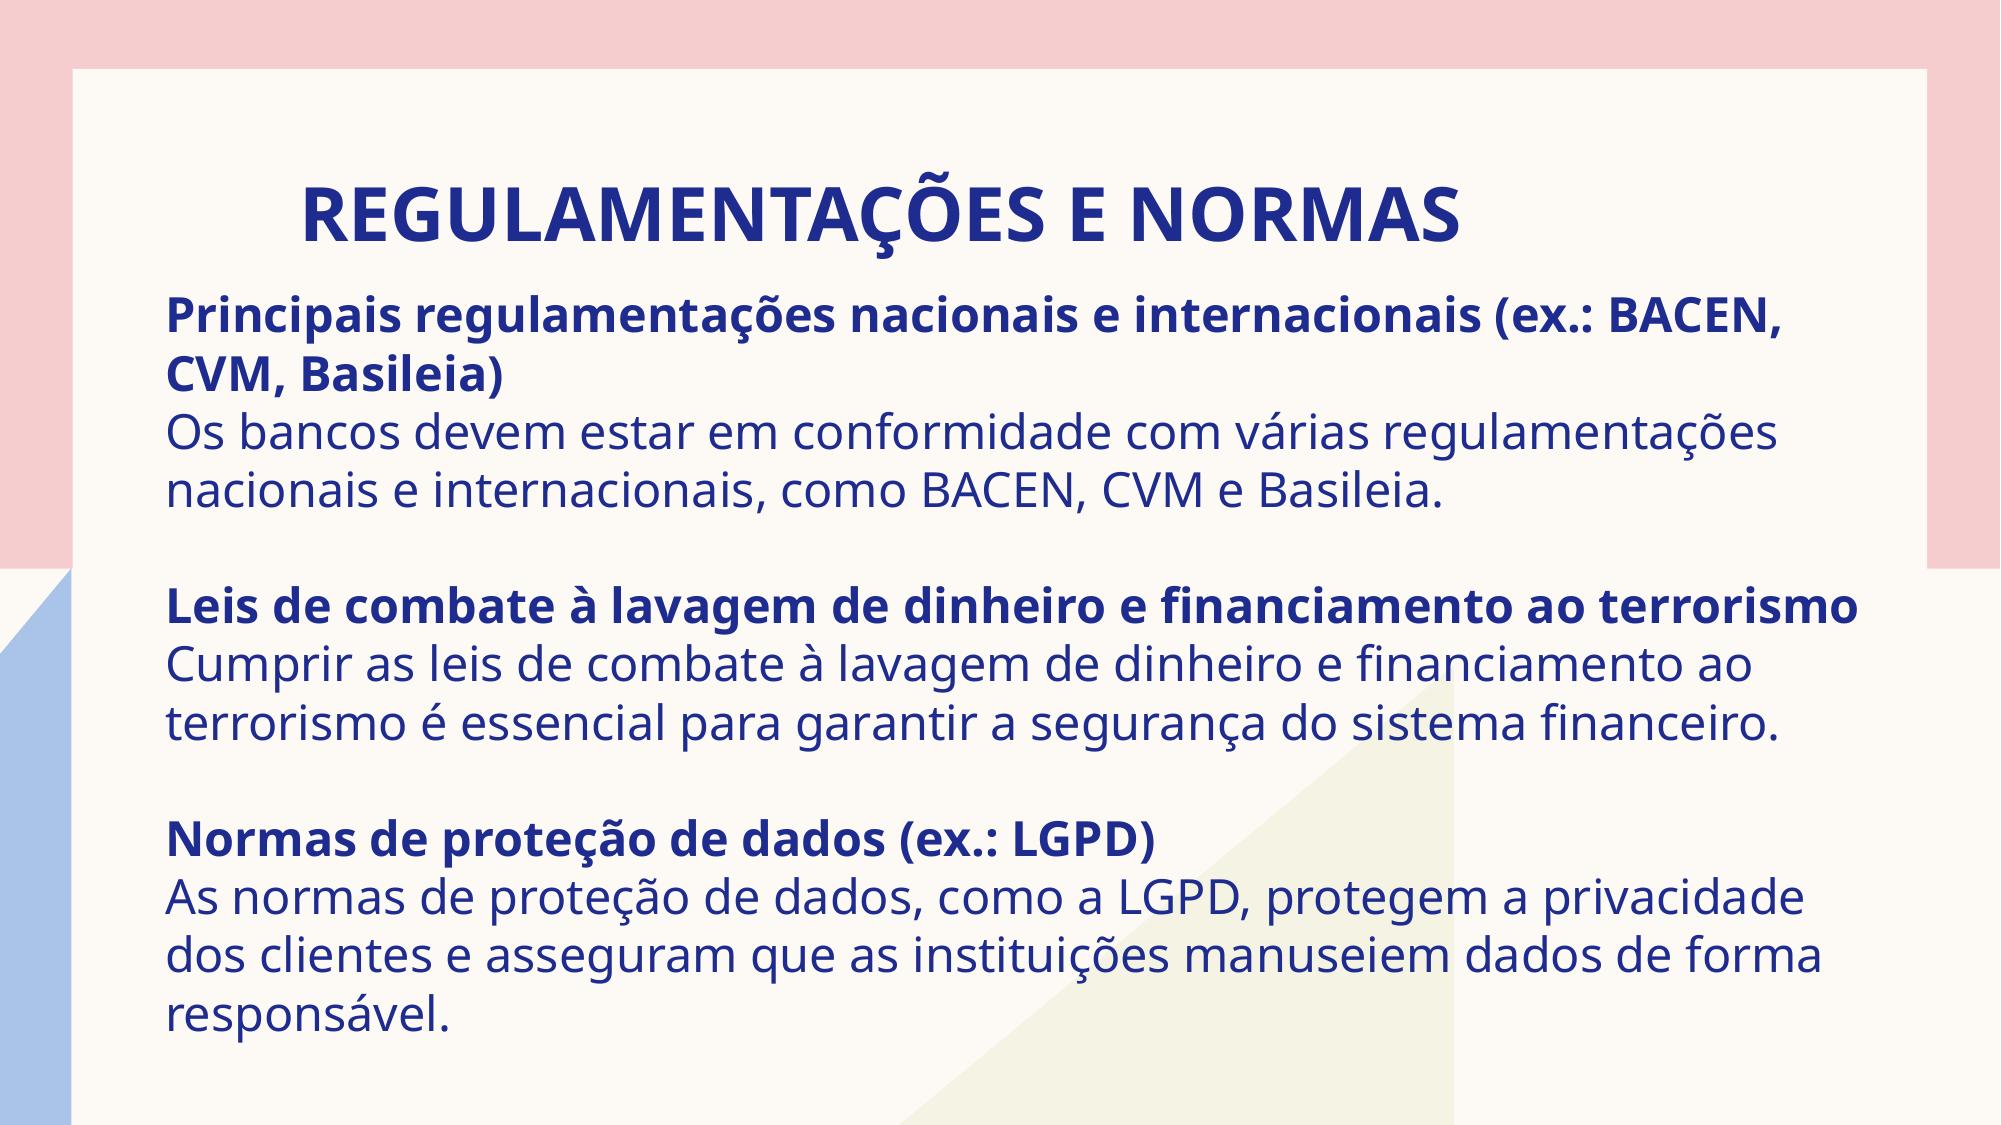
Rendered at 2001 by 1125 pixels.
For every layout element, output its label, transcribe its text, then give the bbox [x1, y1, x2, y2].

list Principais regulamentações nacionais e internacionais (ex.: BACEN, CVM, Basileia) Os bancos devem estar em conformidade com várias regulamentações nacionais e internacionais, como BACEN, CVM e Basileia. Leis de combate à lavagem de dinheiro e financiamento ao terrorismo Cumprir as leis de combate à lavagem de dinheiro e financiamento ao terrorismo é essencial para garantir a segurança do sistema financeiro. Normas de proteção de dados (ex.: LGPD) As normas de proteção de dados, como a LGPD, protegem a privacidade dos clientes e asseguram que as instituições manuseiem dados de forma responsável. [150, 284, 1916, 1052]
title Regulamentações e Normas [284, 133, 1888, 257]
